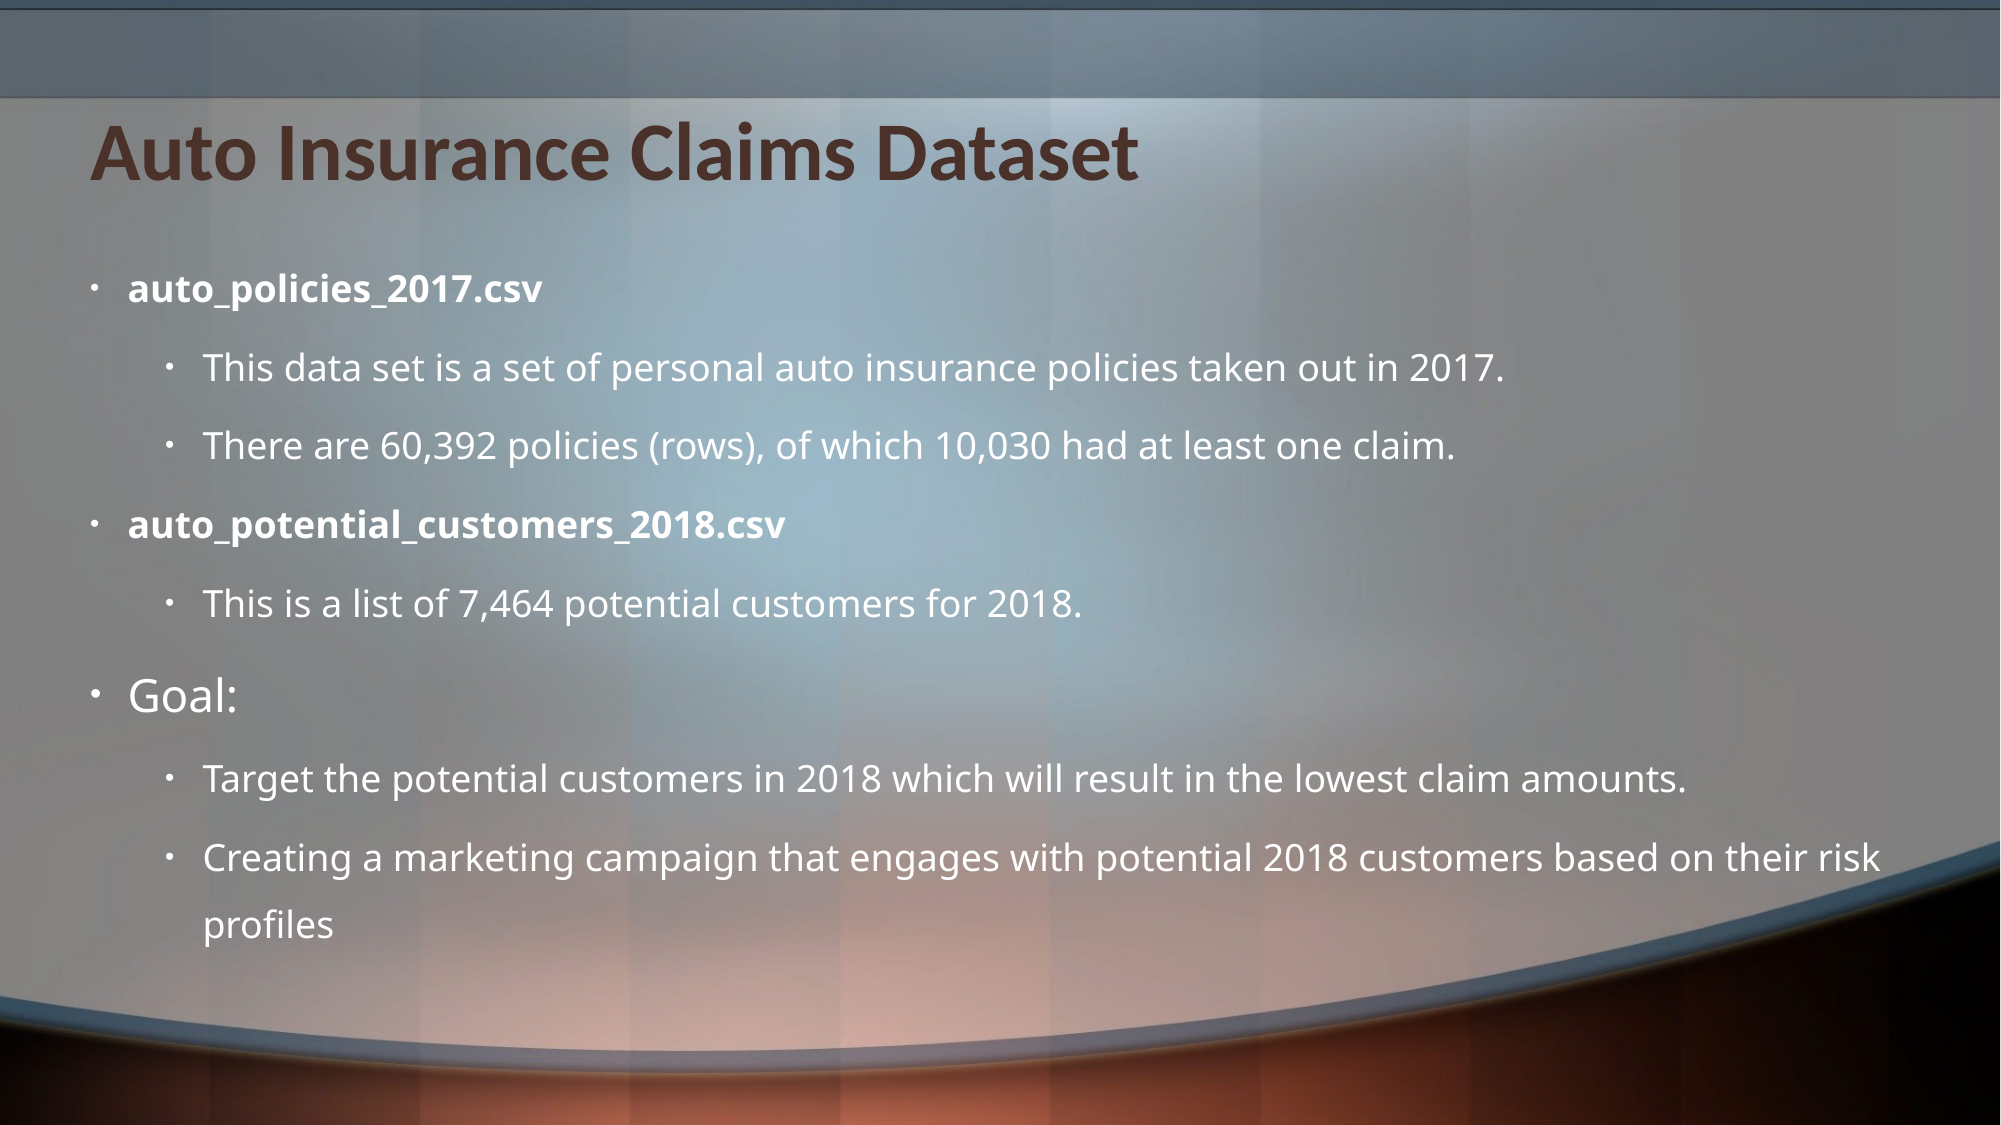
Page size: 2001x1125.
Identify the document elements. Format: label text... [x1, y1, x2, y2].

picture [0, 0, 2001, 1125]
list auto_policies_2017.csv This data set is a set of personal auto insurance policies taken out in 2017. There are 60,392 policies (rows), of which 10,030 had at least one claim. auto_potential_customers_2018.csv This is a list of 7,464 potential customers for 2018. Goal: Target the potential customers in 2018 which will result in the lowest claim amounts. Creating a marketing campaign that engages with potential 2018 customers based on their risk profiles [75, 234, 1902, 985]
title Auto Insurance Claims Dataset [75, 104, 1884, 206]
